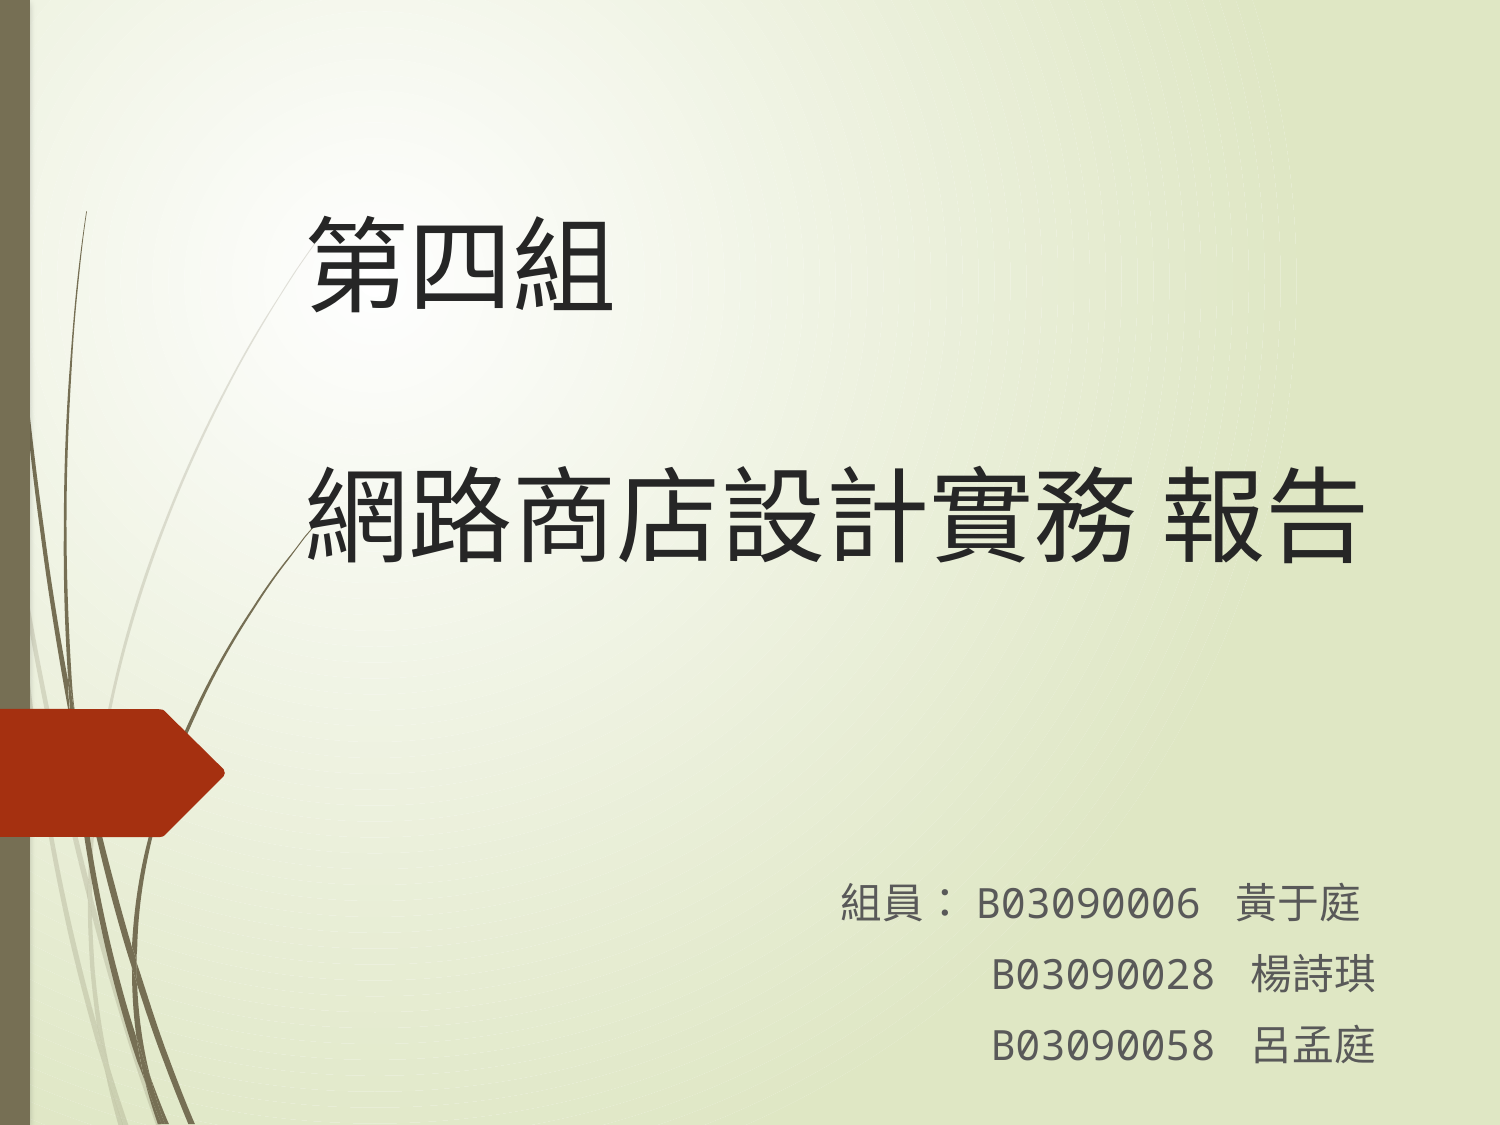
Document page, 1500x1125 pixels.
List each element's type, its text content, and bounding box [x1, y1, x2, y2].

subtitle 組員：B03090006 黃于庭 B03090028 楊詩琪 B03090058 呂孟庭 [825, 869, 1417, 1055]
title 第四組 網路商店設計實務 報告 [289, 302, 1417, 583]
